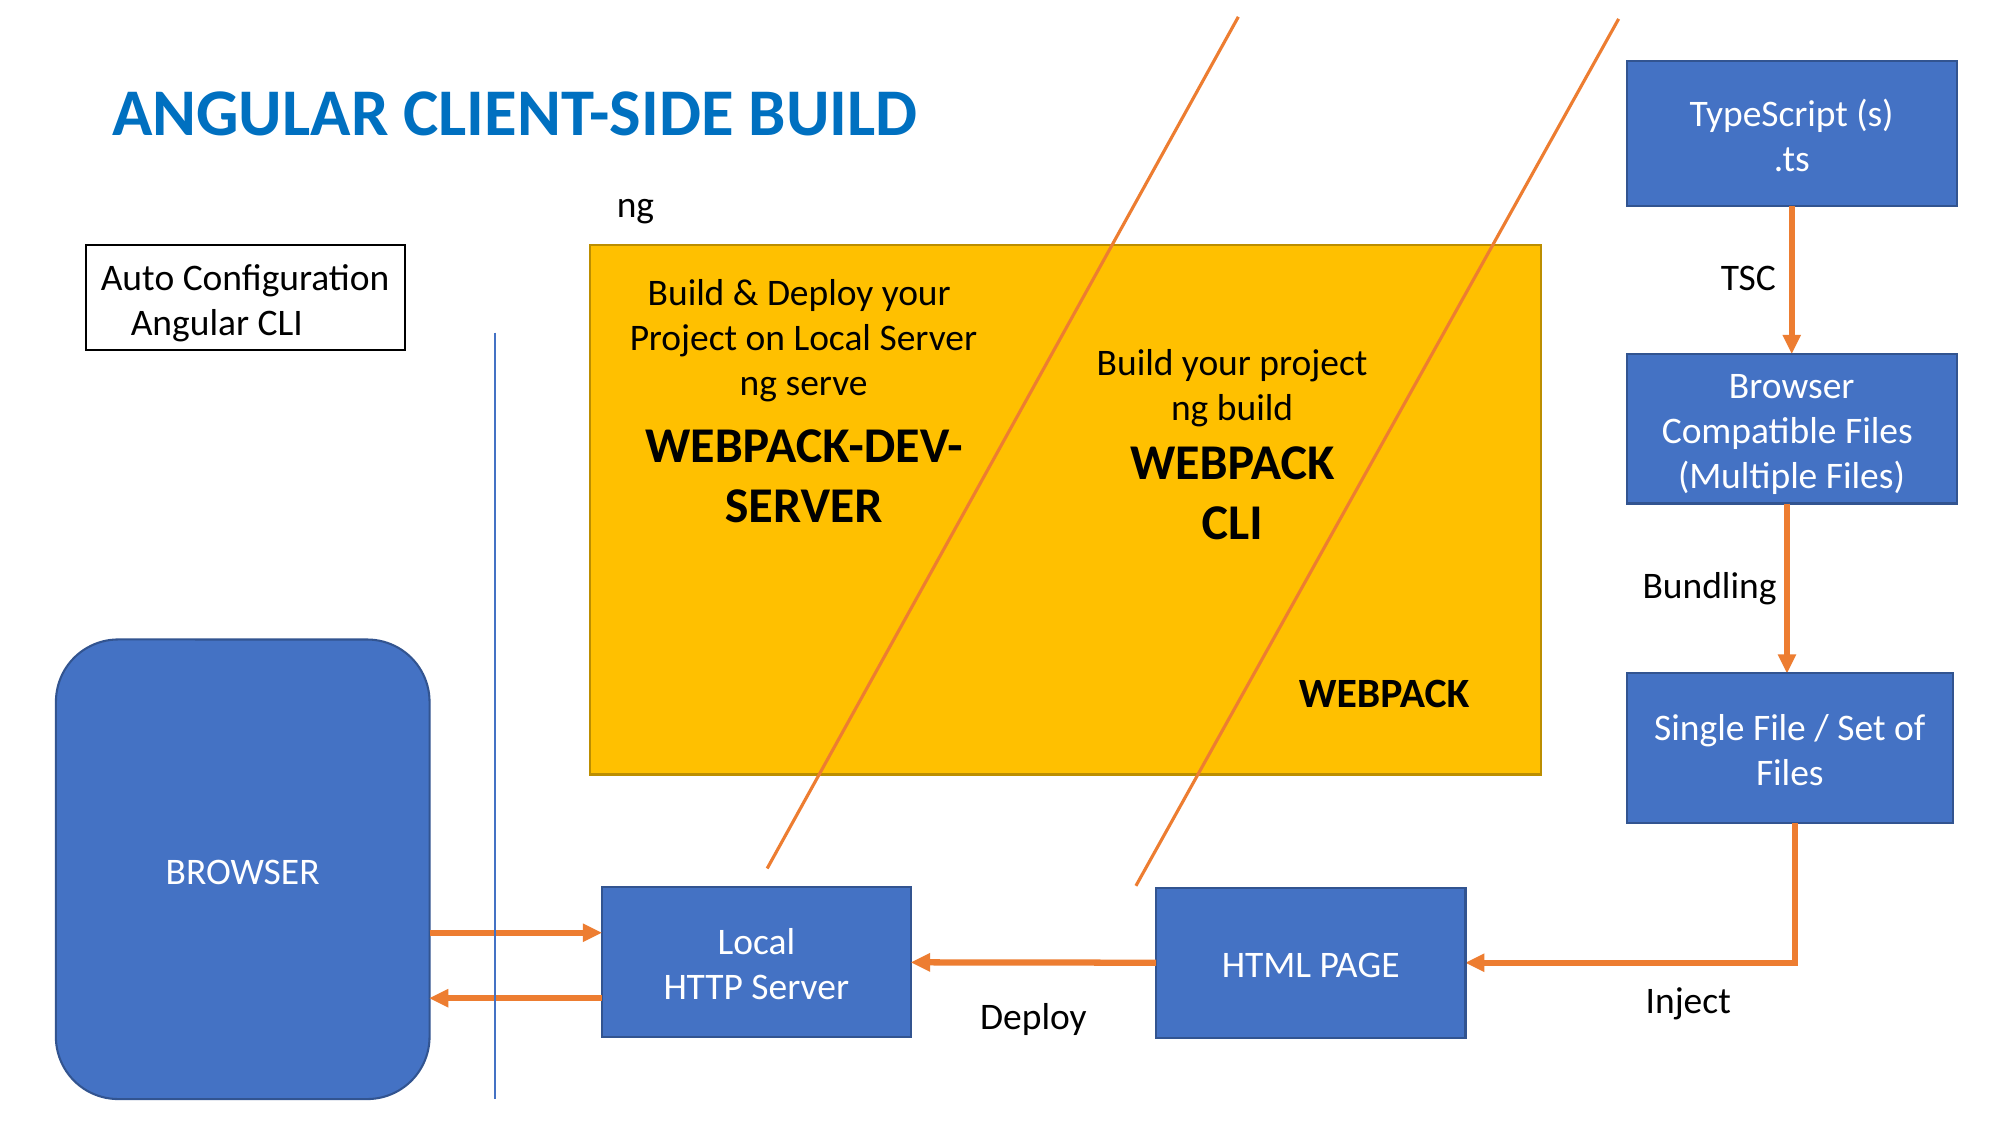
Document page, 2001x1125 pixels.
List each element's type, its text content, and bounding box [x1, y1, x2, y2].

text_box [589, 244, 767, 776]
text_box Build & Deploy your Project on Local Server ng serve [614, 260, 767, 410]
text_box Local HTTP Server [601, 886, 912, 1038]
text_box WEBPACK-DEV- SERVER [630, 410, 767, 540]
text_box ng [602, 172, 670, 232]
text_box Bundling [1788, 553, 1792, 613]
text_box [1560, 728, 1701, 1058]
text_box TSC [1706, 245, 1791, 306]
text_box Inject [1701, 968, 1746, 1029]
text_box Single File / Set of Files [1626, 672, 1954, 824]
text_box Auto Configuration Angular CLI [85, 244, 406, 351]
text_box Browser Compatible Files (Multiple Files) [1626, 353, 1958, 505]
text_box HTML PAGE [1155, 887, 1467, 1039]
text_box ANGULAR CLIENT-SIDE BUILD [97, 61, 767, 156]
text_box Bundling [1627, 553, 1786, 613]
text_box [1135, 18, 1619, 886]
text_box Deploy [965, 985, 1102, 1045]
text_box BROWSER [54, 638, 431, 1101]
text_box TypeScript (s) .ts [1626, 60, 1958, 207]
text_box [767, 16, 1239, 869]
